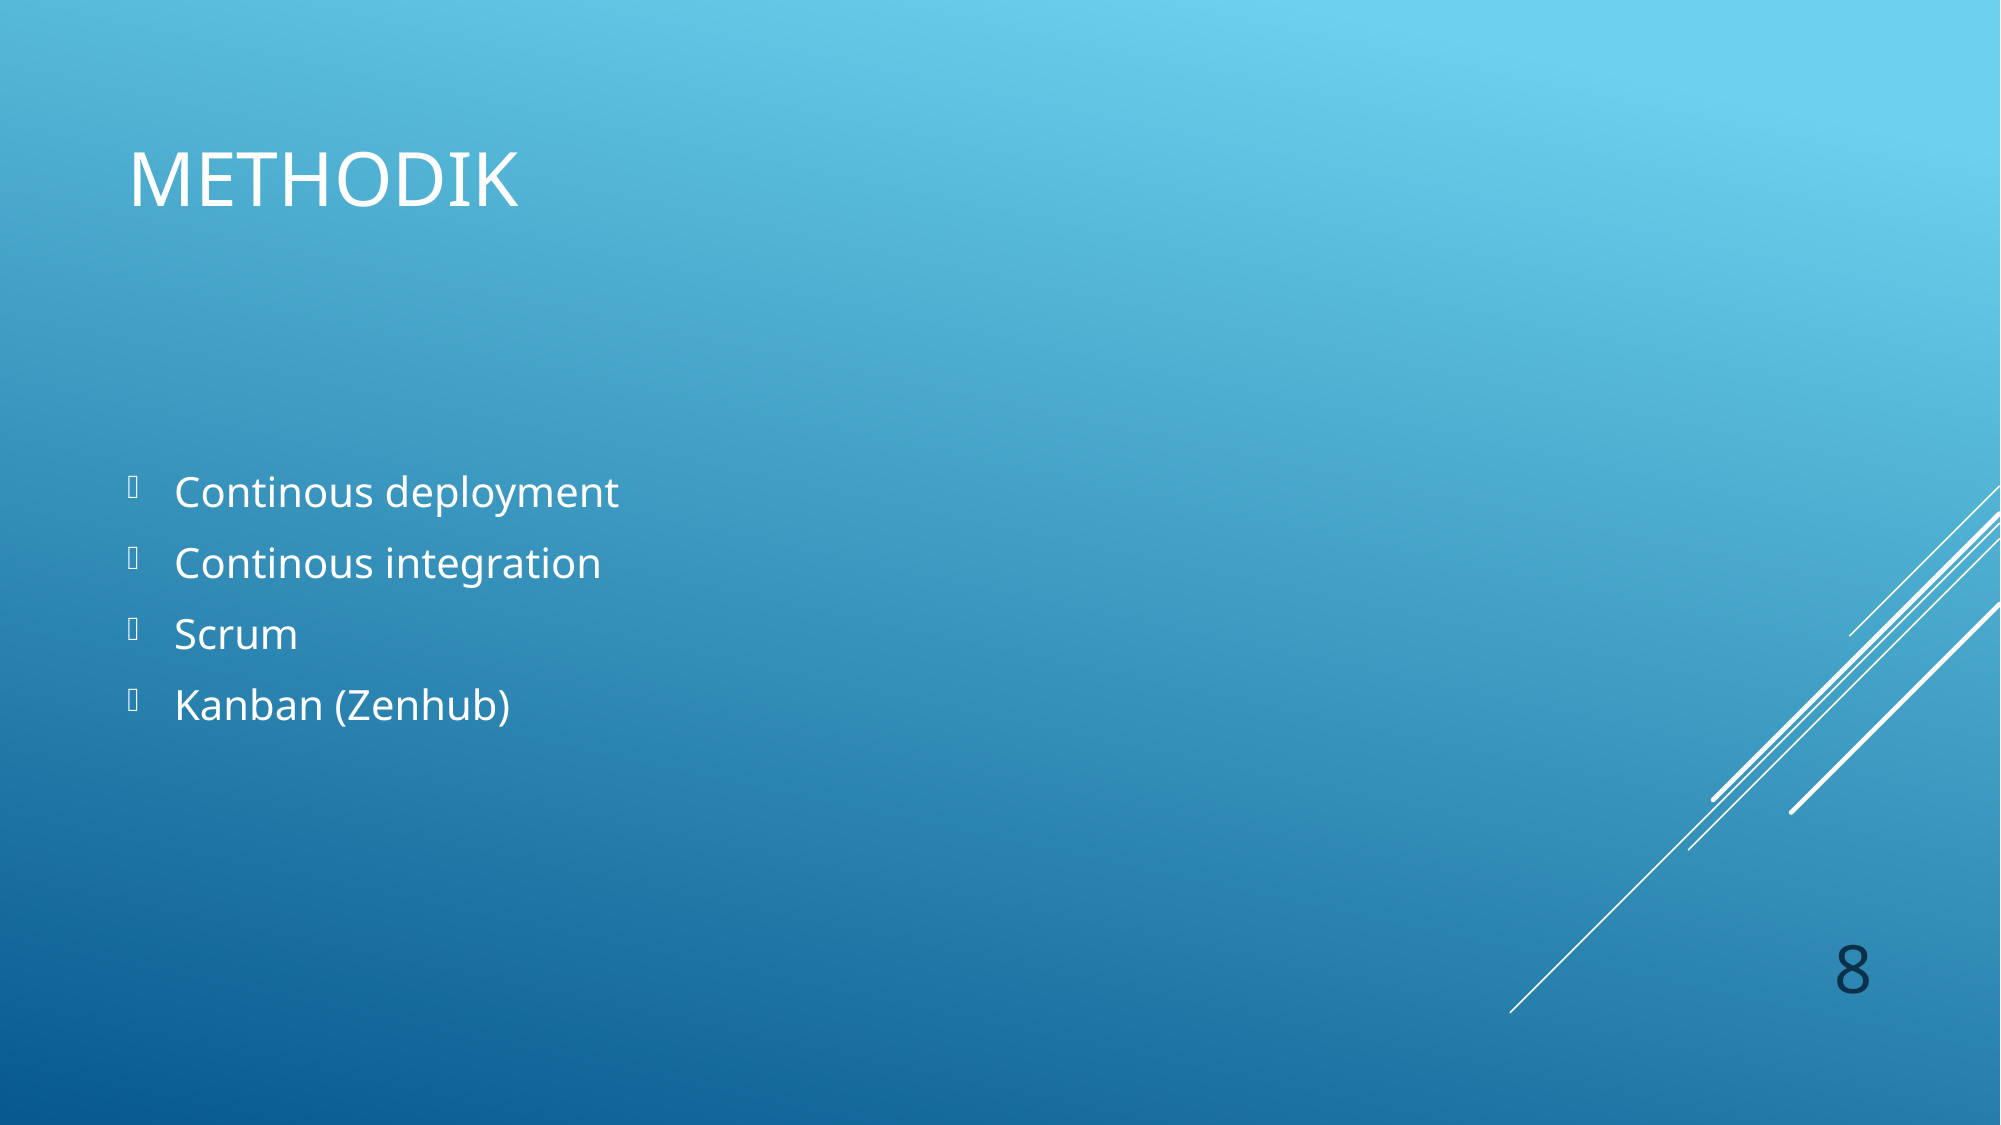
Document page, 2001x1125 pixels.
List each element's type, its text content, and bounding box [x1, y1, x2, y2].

title Methodik [112, 53, 1513, 300]
slide_number 8 [1700, 915, 1888, 1025]
list Continous deployment Continous integration Scrum Kanban (Zenhub) [112, 300, 1513, 894]
